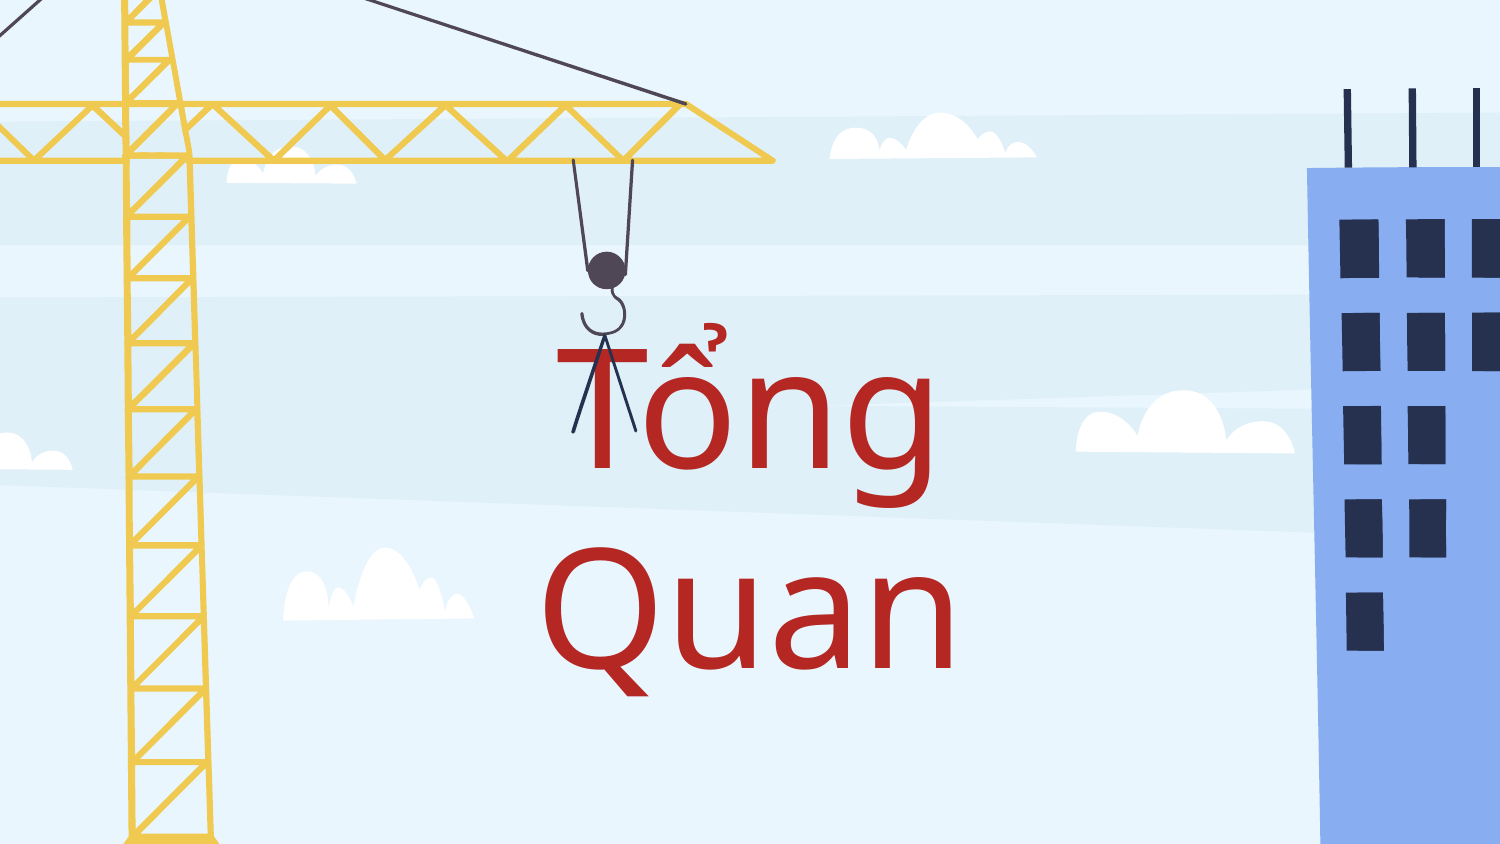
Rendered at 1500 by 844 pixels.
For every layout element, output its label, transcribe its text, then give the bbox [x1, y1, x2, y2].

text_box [1306, 88, 1500, 844]
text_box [0, 0, 777, 844]
title Tổng Quan [780, 413, 1121, 591]
